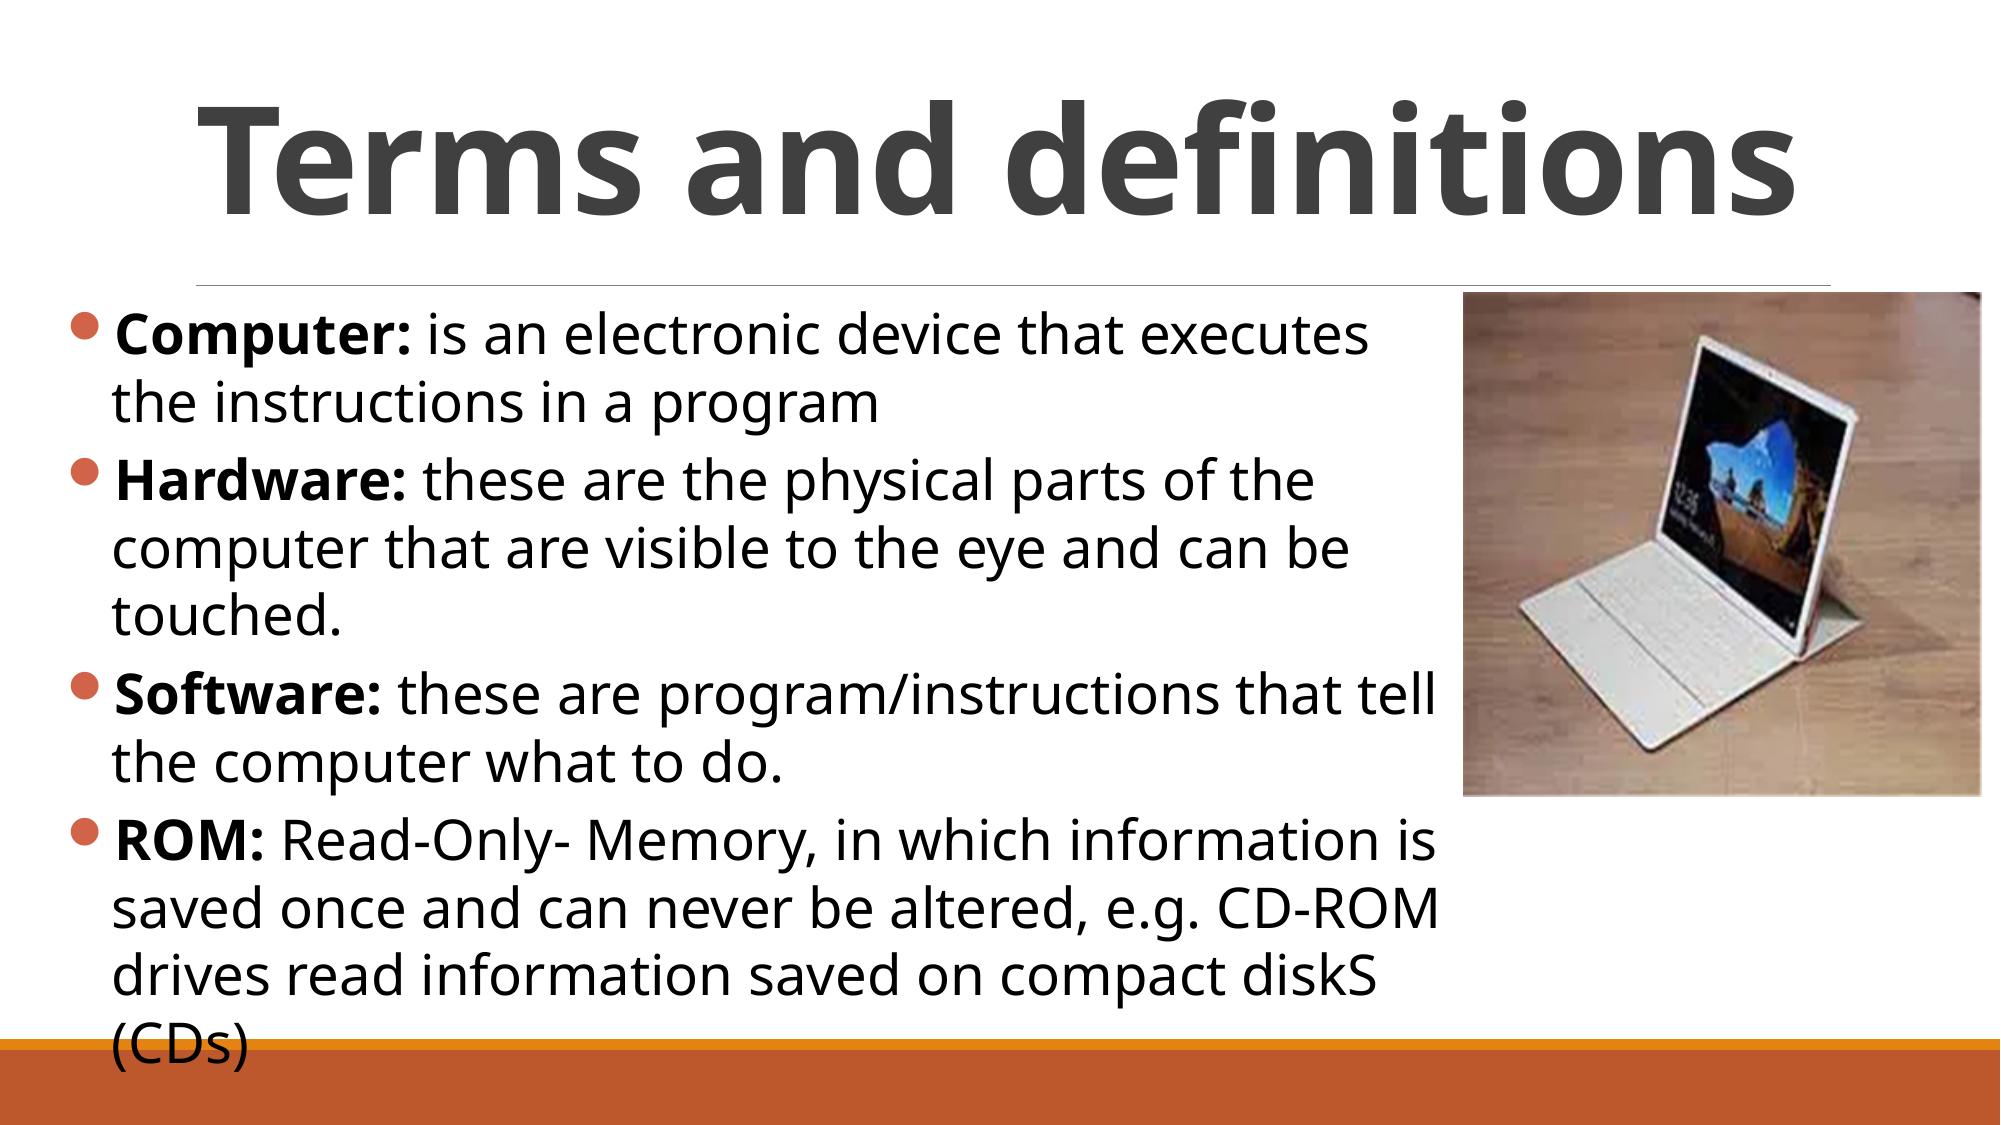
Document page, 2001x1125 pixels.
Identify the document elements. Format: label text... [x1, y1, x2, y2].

title Terms and definitions [180, 14, 1830, 253]
picture [1462, 292, 1983, 797]
list Computer: is an electronic device that executes the instructions in a program Hardware: these are the physical parts of the computer that are visible to the eye and can be touched. Software: these are program/instructions that tell the computer what to do. ROM: Read-Only- Memory, in which information is saved once and can never be altered, e.g. CD-ROM drives read information saved on compact diskS (CDs) [66, 290, 1464, 1034]
